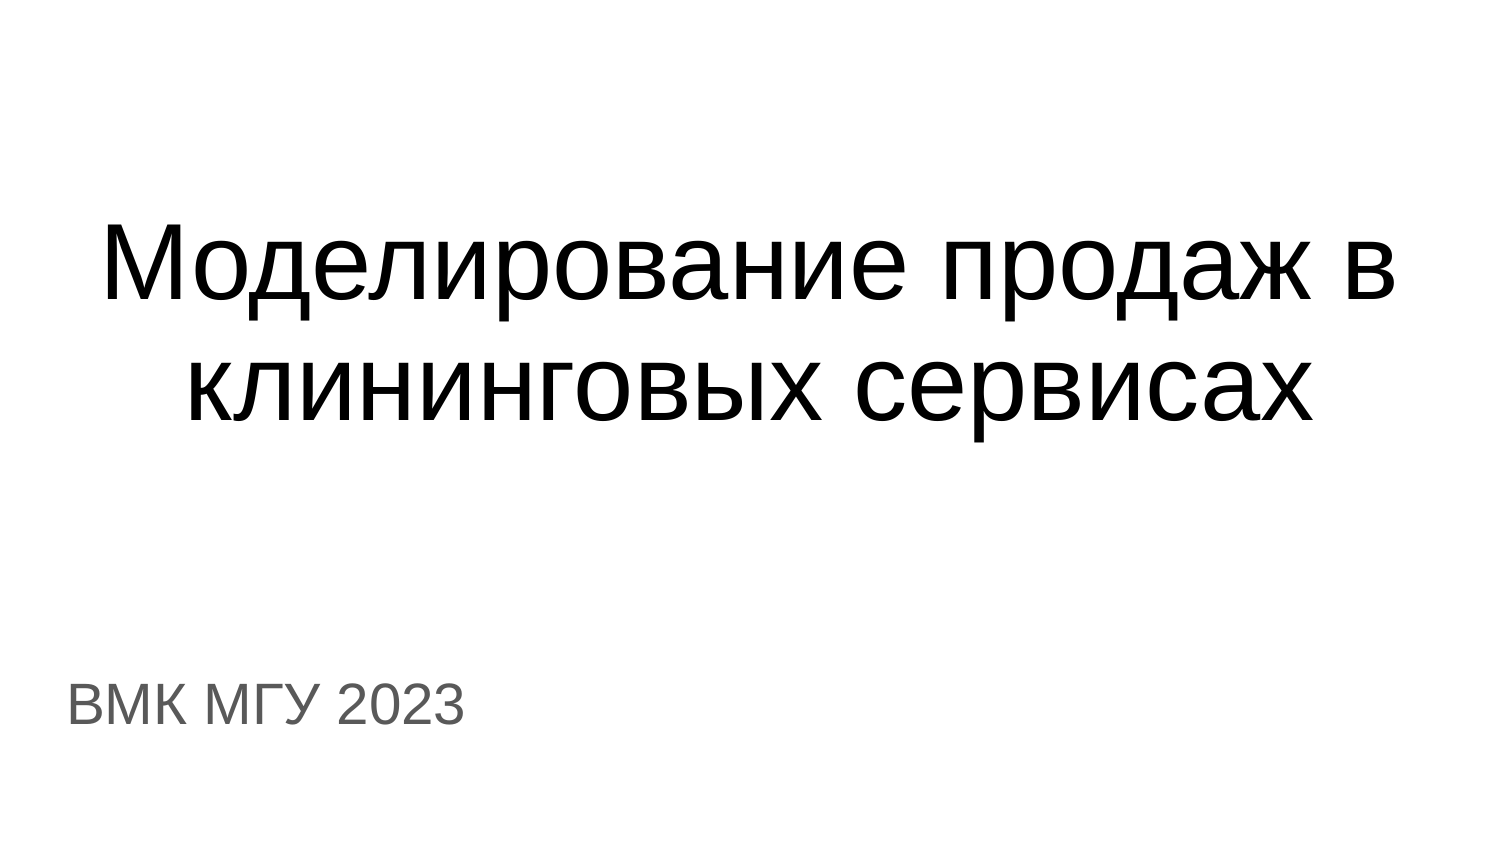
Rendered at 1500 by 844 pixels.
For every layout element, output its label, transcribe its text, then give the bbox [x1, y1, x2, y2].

subtitle ВМК МГУ 2023 [51, 656, 1449, 787]
title Моделирование продаж в клининговых сервисах [51, 122, 1449, 459]
